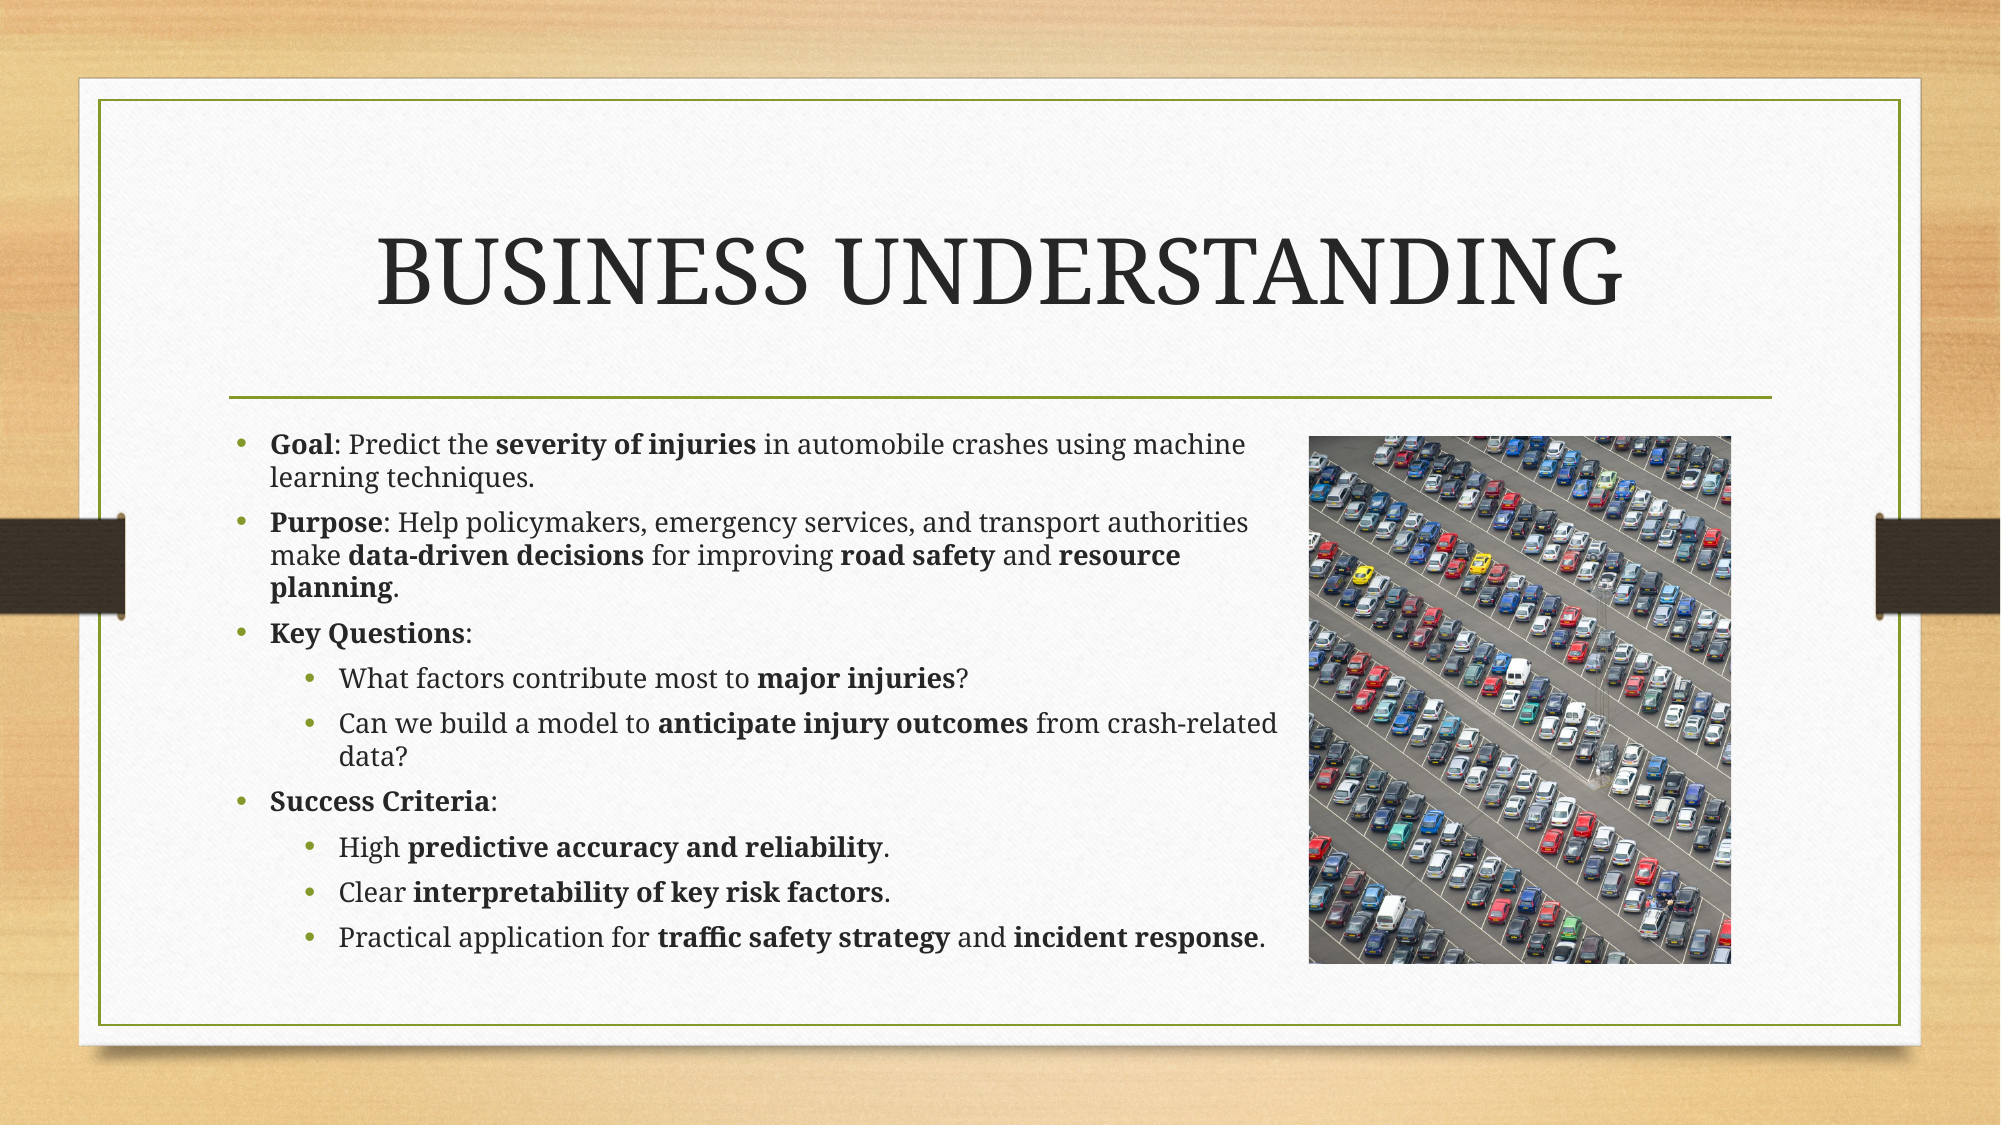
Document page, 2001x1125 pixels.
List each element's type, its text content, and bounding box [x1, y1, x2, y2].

title BUSINESS UNDERSTANDING [212, 161, 1788, 375]
picture [0, 0, 2001, 1125]
list Goal: Predict the severity of injuries in automobile crashes using machine learning techniques. Purpose: Help policymakers, emergency services, and transport authorities make data-driven decisions for improving road safety and resource planning. Key Questions: What factors contribute most to major injuries? Can we build a model to anticipate injury outcomes from crash-related data? Success Criteria: High predictive accuracy and reliability. Clear interpretability of key risk factors. Practical application for traffic safety strategy and incident response. [212, 419, 1309, 964]
